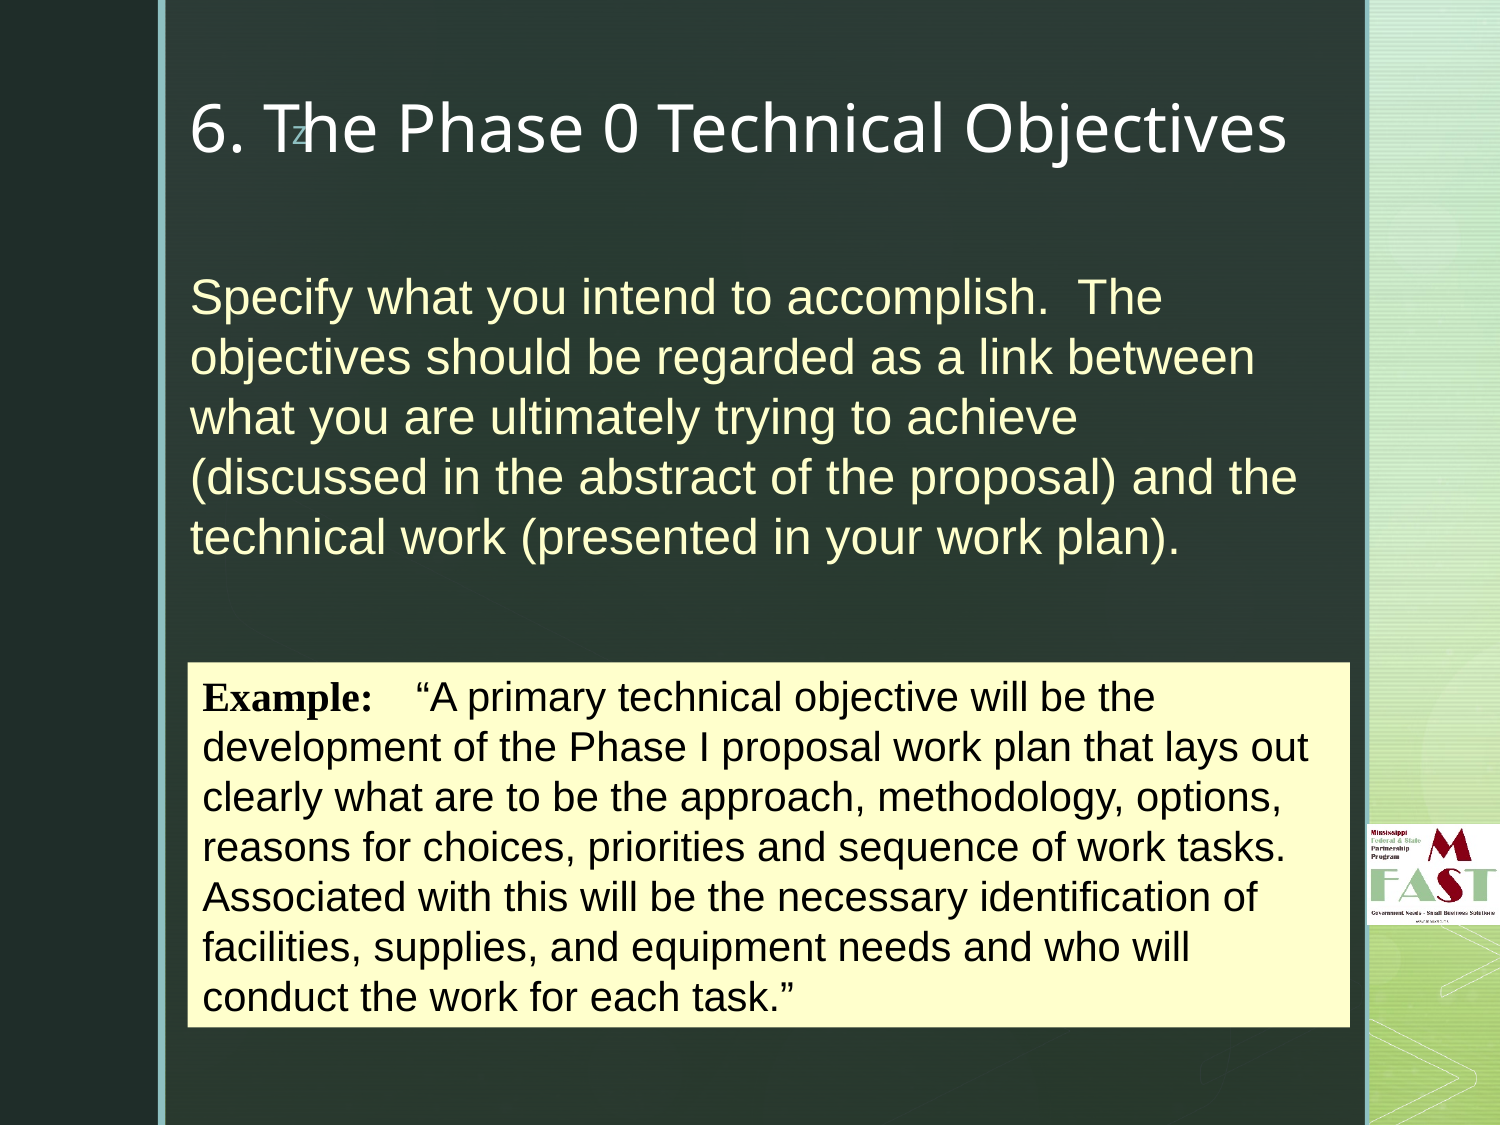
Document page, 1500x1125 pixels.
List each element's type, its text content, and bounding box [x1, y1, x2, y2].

text_box Specify what you intend to accomplish. The objectives should be regarded as a link between what you are ultimately trying to achieve (discussed in the abstract of the proposal) and the technical work (presented in your work plan). [174, 256, 1338, 572]
title 6. The Phase 0 Technical Objectives [174, 87, 1413, 275]
picture [1367, 0, 1500, 1125]
text_box Example: “A primary technical objective will be the development of the Phase I proposal work plan that lays out clearly what are to be the approach, methodology, options, reasons for choices, priorities and sequence of work tasks. Associated with this will be the necessary identification of facilities, supplies, and equipment needs and who will conduct the work for each task.” [187, 662, 1350, 1028]
